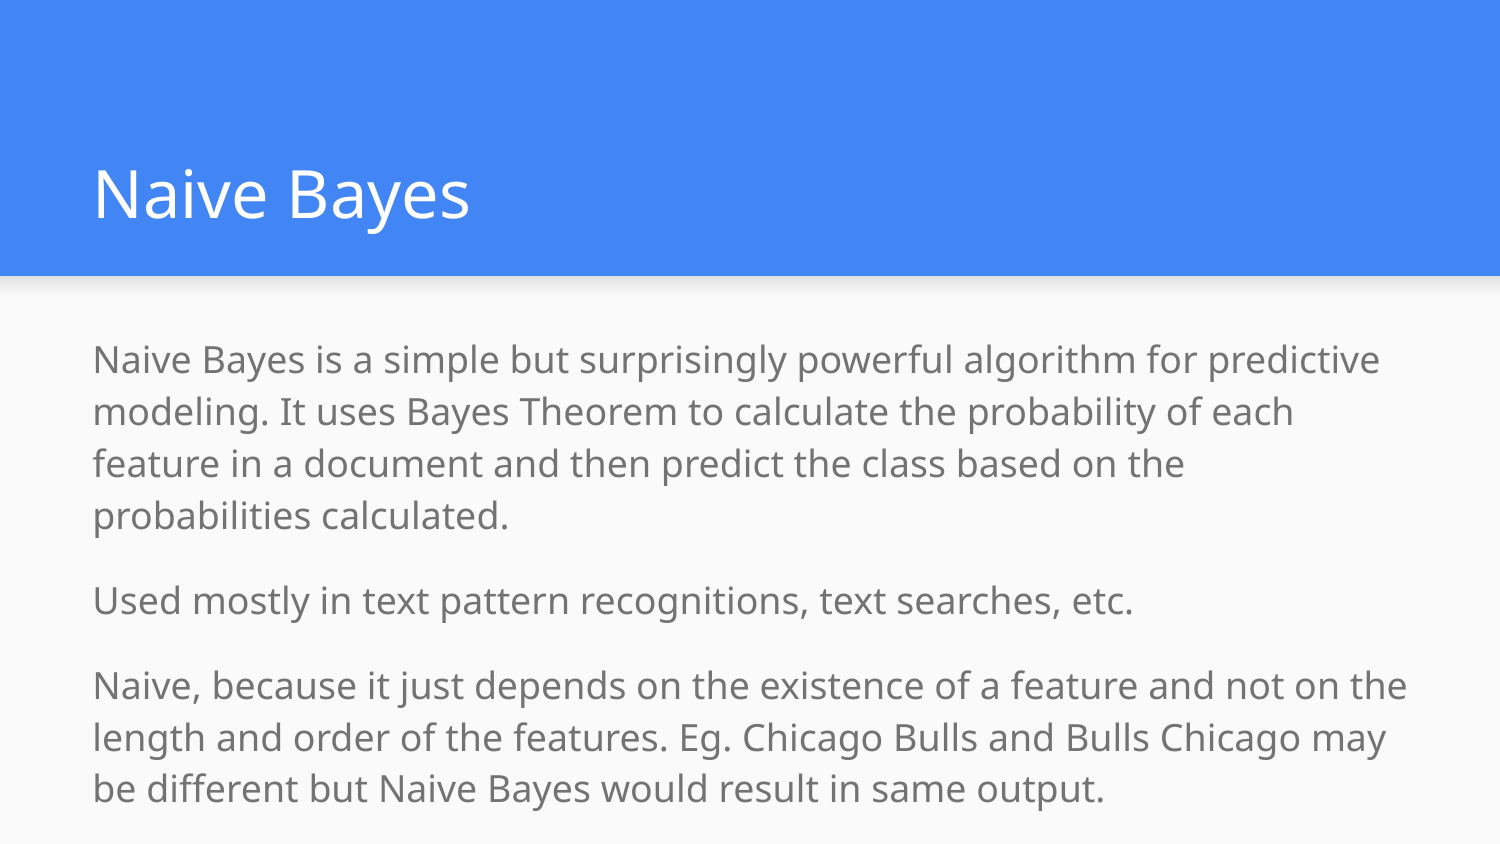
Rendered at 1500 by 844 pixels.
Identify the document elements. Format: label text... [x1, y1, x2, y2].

title Naive Bayes [77, 121, 1427, 248]
list Naive Bayes is a simple but surprisingly powerful algorithm for predictive modeling. It uses Bayes Theorem to calculate the probability of each feature in a document and then predict the class based on the probabilities calculated. Used mostly in text pattern recognitions, text searches, etc. Naive, because it just depends on the existence of a feature and not on the length and order of the features. Eg. Chicago Bulls and Bulls Chicago may be different but Naive Bayes would result in same output. [77, 314, 1427, 760]
